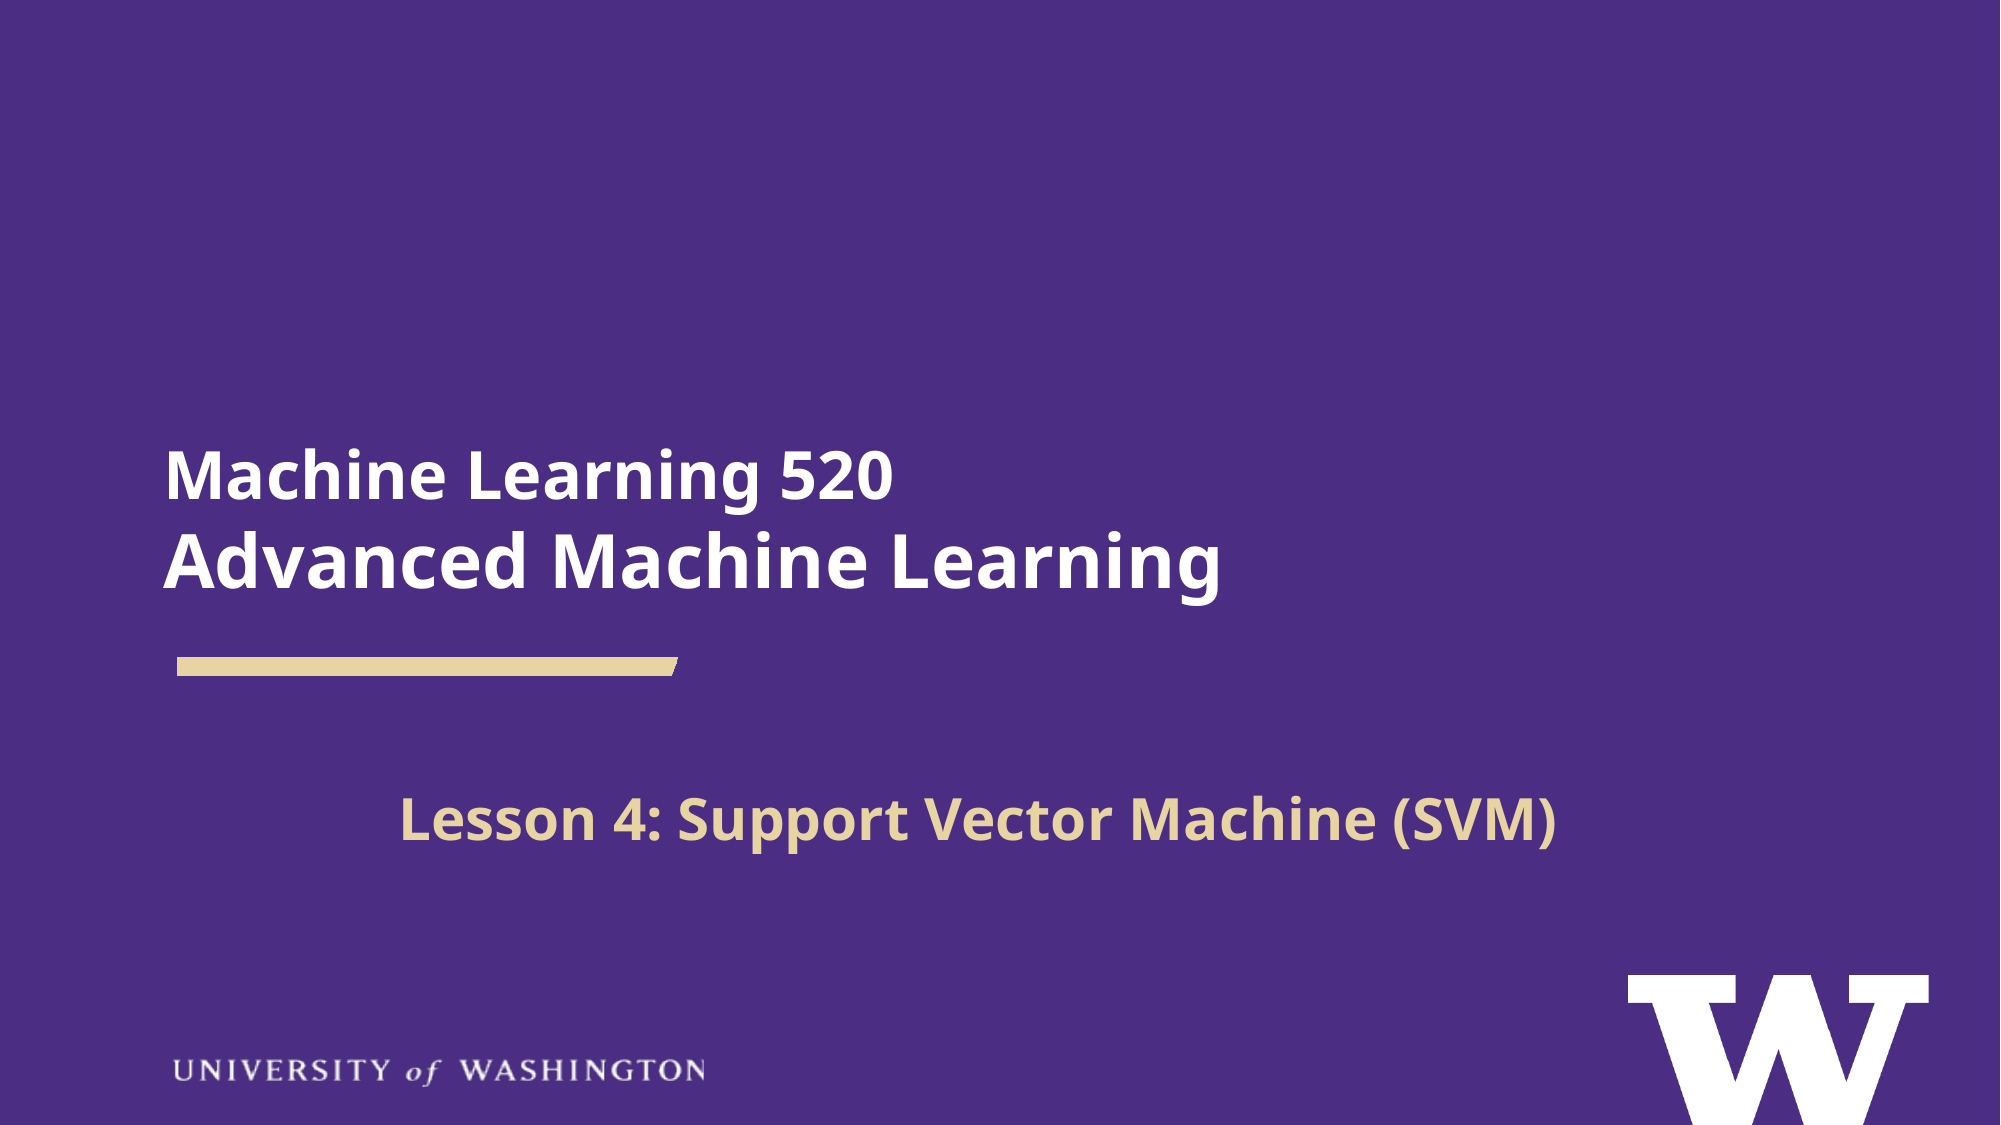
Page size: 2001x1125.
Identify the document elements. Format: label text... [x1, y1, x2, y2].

list Lesson 4: Support Vector Machine (SVM) [383, 774, 1650, 850]
picture [177, 657, 678, 676]
picture [1628, 975, 1929, 1125]
